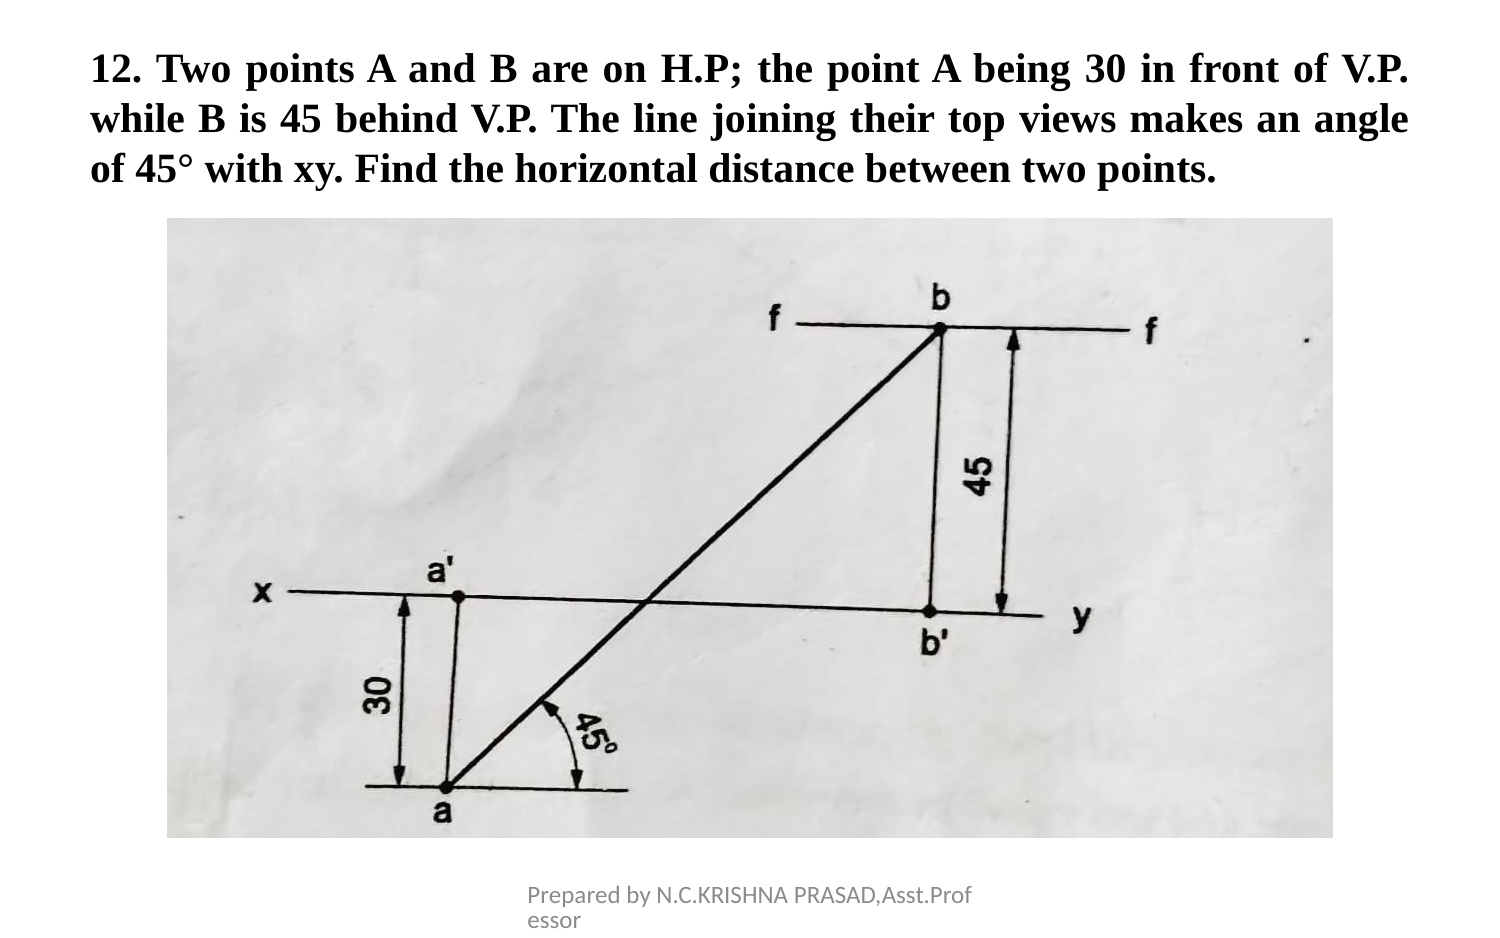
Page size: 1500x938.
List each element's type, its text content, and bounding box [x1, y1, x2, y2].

footer Prepared by N.C.KRISHNA PRASAD,Asst.Professor [512, 868, 988, 919]
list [167, 218, 1333, 838]
title 12. Two points A and B are on H.P; the point A being 30 in front of V.P. while B is 45 behind V.P. The line joining their top views makes an angle of 45° with xy. Find the horizontal distance between two points. [75, 37, 1425, 194]
